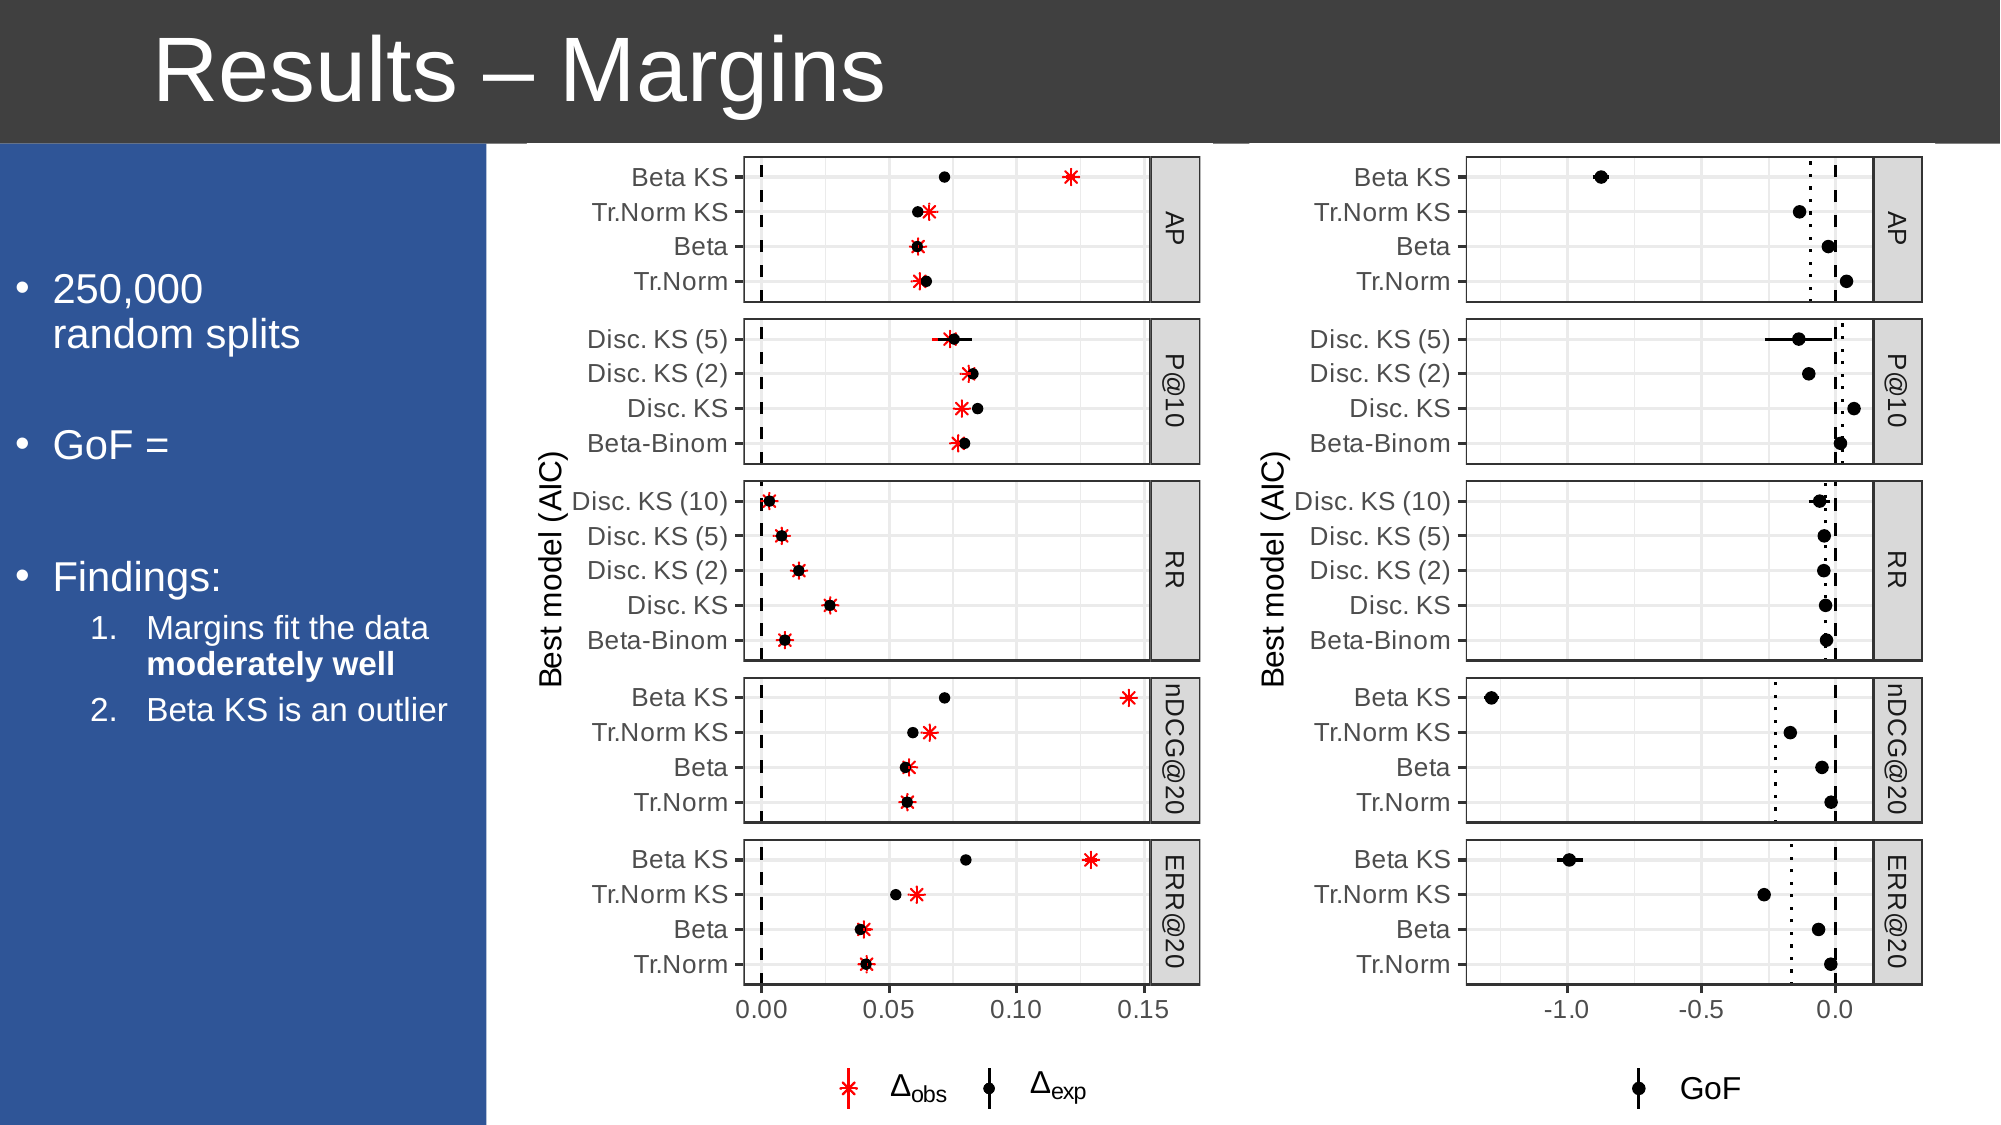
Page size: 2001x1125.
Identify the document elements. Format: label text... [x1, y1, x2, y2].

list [526, 143, 1218, 1125]
title Results – Margins [137, 0, 1863, 144]
picture [1249, 143, 1940, 1125]
